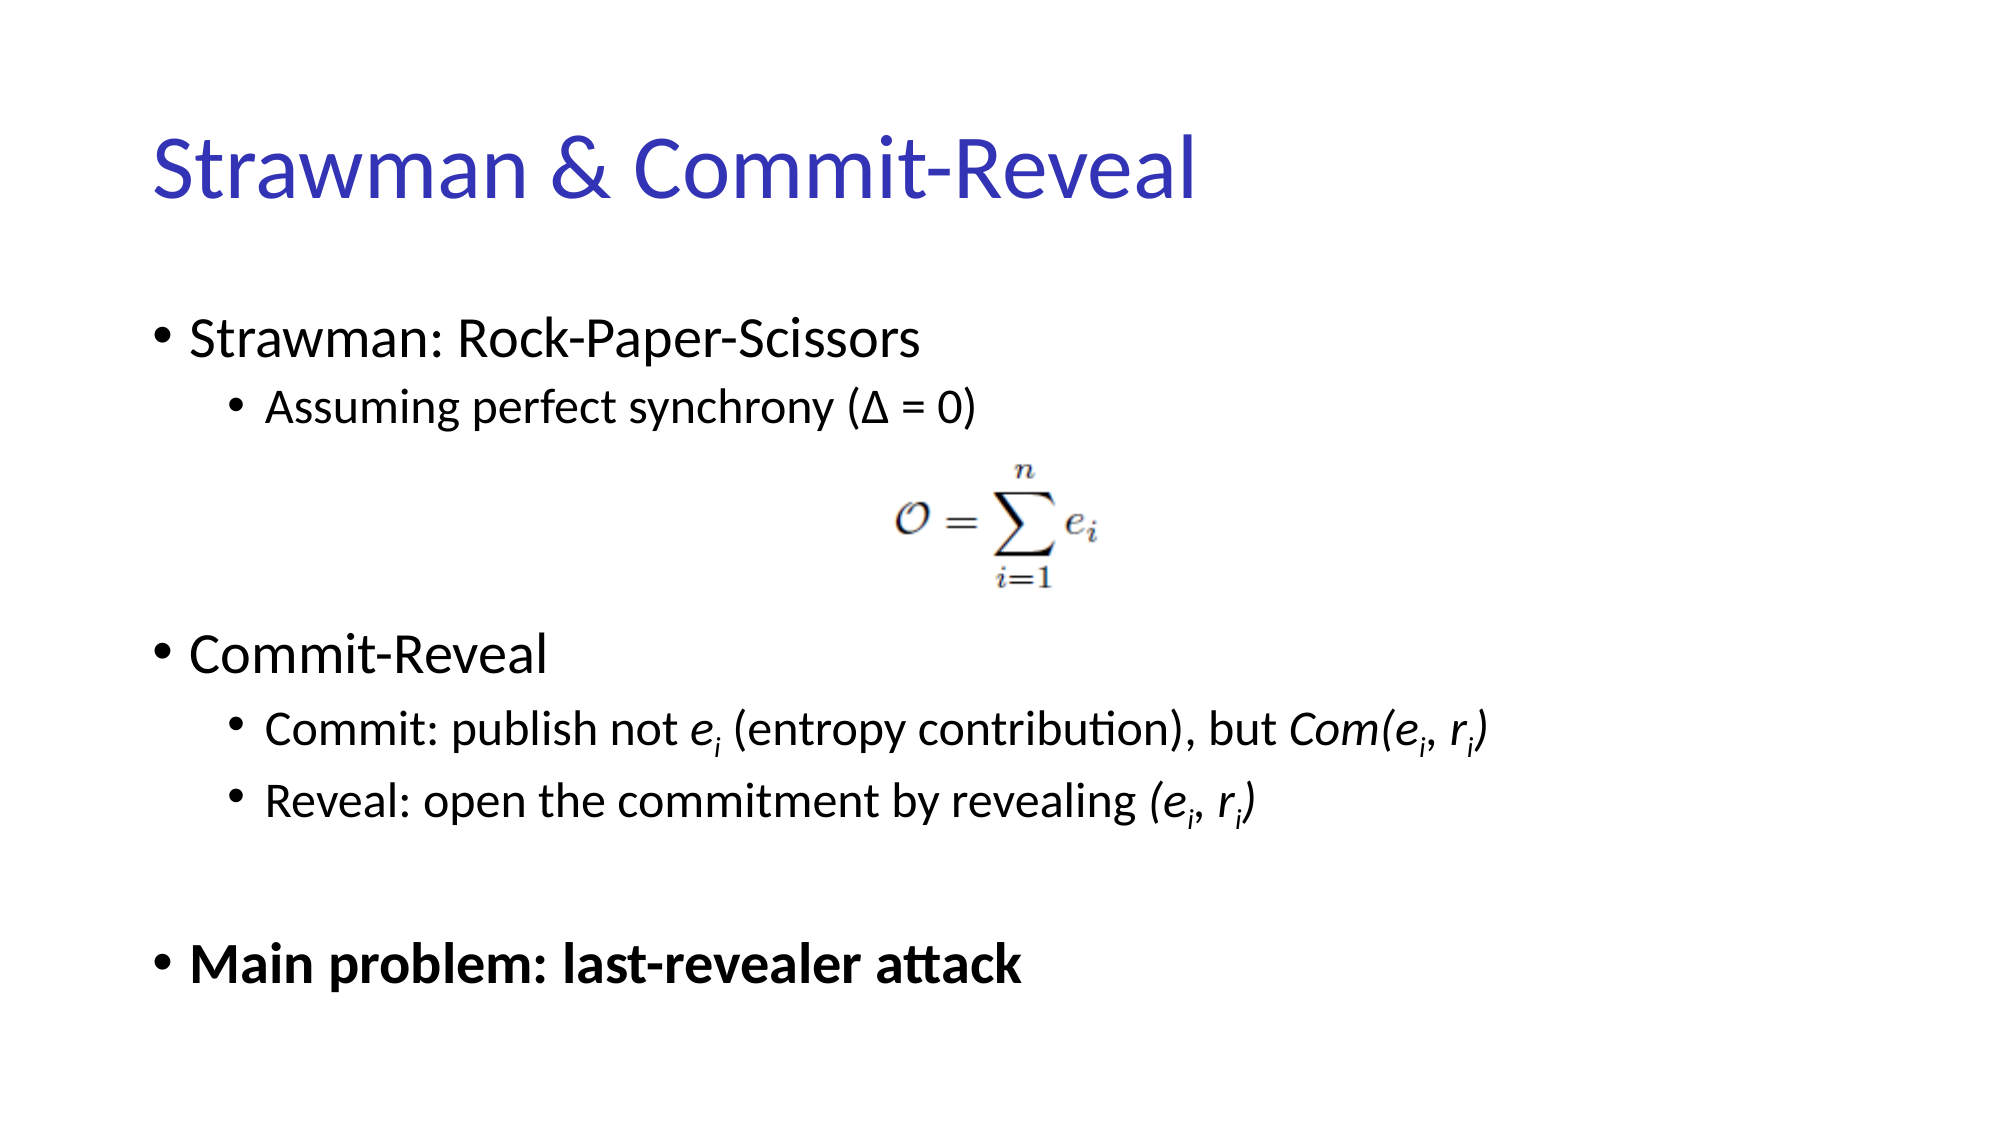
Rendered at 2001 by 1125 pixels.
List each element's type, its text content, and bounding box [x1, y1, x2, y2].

picture [867, 447, 1133, 612]
title Strawman & Commit-Reveal [137, 59, 1863, 278]
list Strawman: Rock-Paper-Scissors Assuming perfect synchrony (Δ = 0) Commit-Reveal Commit: publish not ei (entropy contribution), but Com(ei, ri) Reveal: open the commitment by revealing (ei, ri) Main problem: last-revealer attack [137, 299, 1863, 1014]
